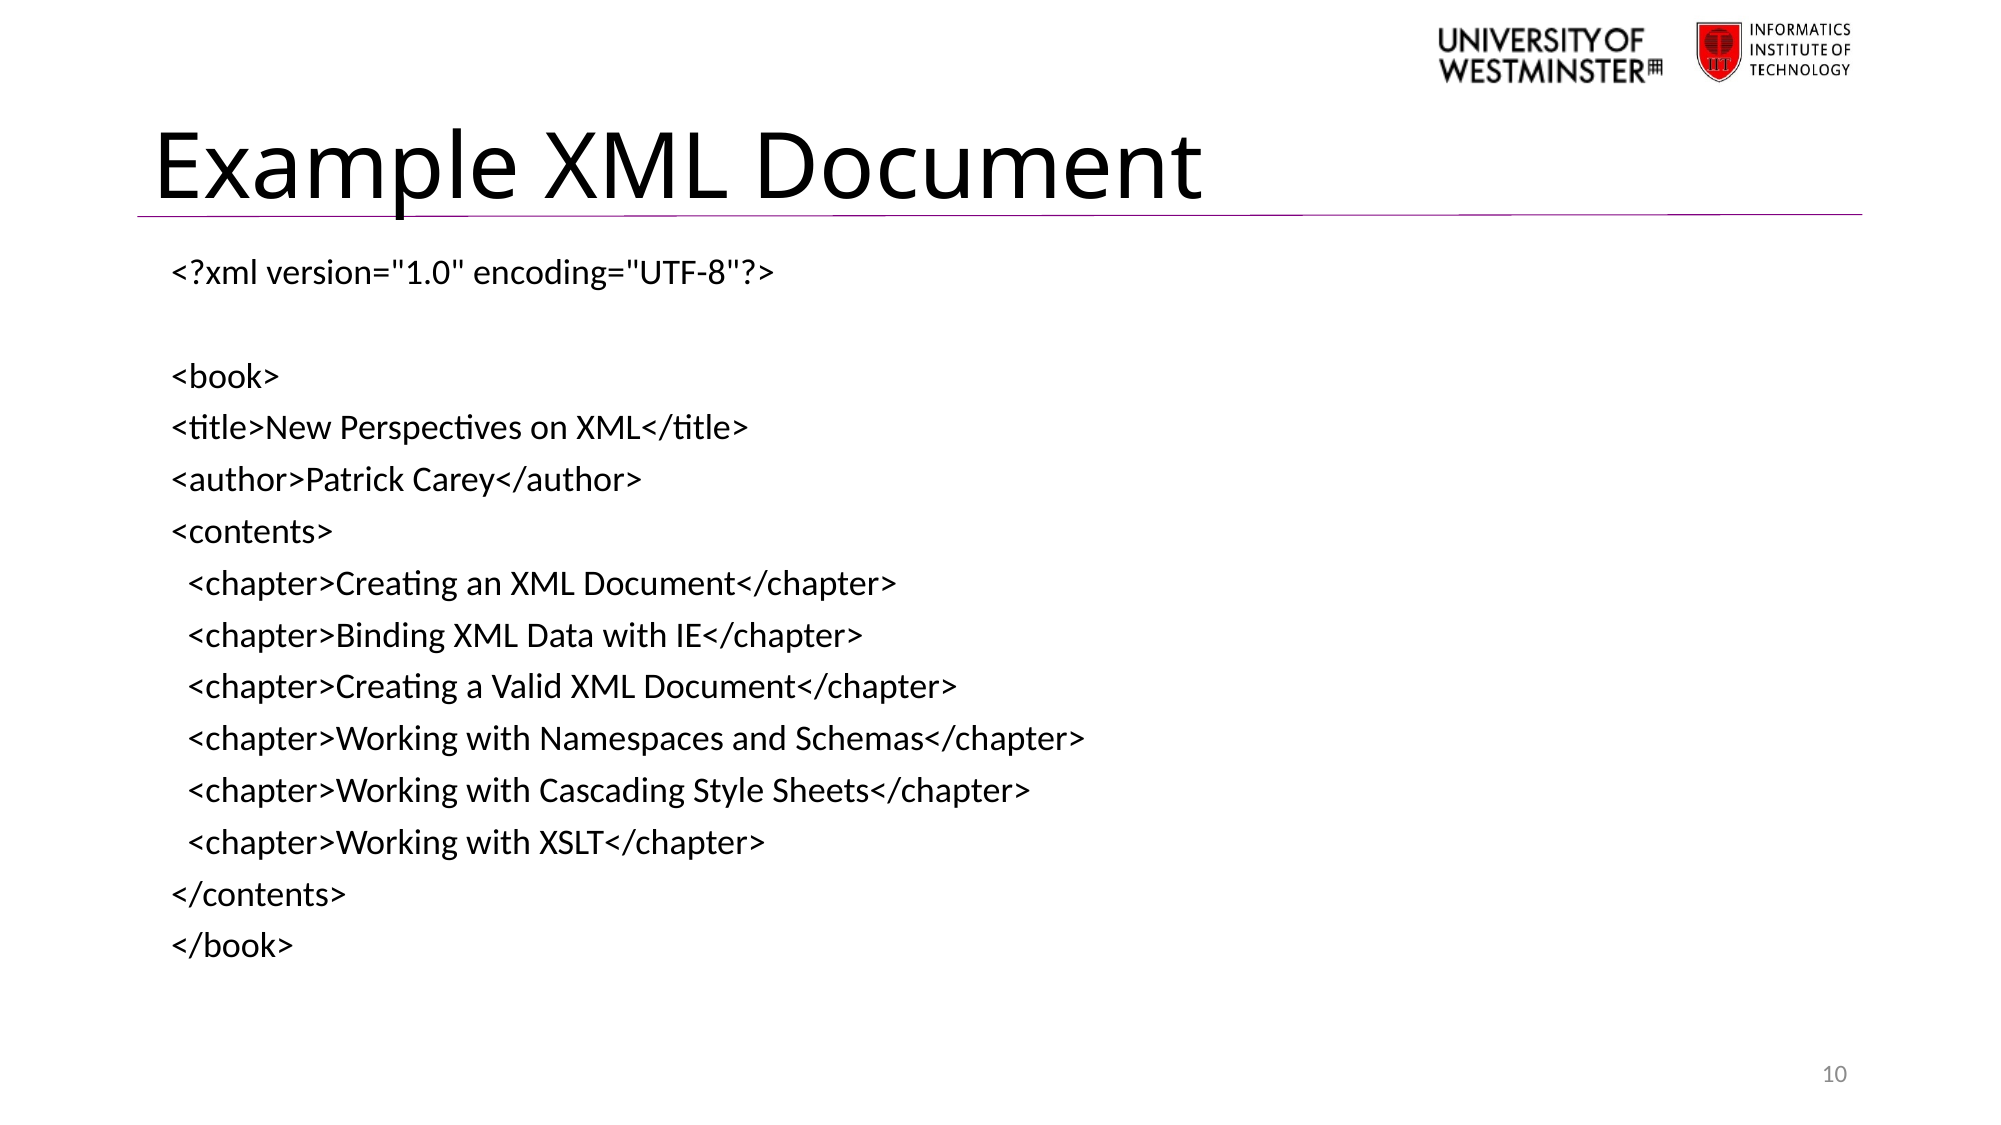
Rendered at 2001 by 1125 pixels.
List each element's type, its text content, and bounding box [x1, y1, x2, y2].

picture [1425, 5, 1863, 59]
list <?xml version="1.0" encoding="UTF-8"?> <book> <title>New Perspectives on XML</title> <author>Patrick Carey</author> <contents> <chapter>Creating an XML Document</chapter> <chapter>Binding XML Data with IE</chapter> <chapter>Creating a Valid XML Document</chapter> <chapter>Working with Namespaces and Schemas</chapter> <chapter>Working with Cascading Style Sheets</chapter> <chapter>Working with XSLT</chapter> </contents> </book> [155, 245, 1863, 984]
title Example XML Document [137, 59, 1863, 278]
slide_number 10 [1412, 1042, 1863, 1103]
